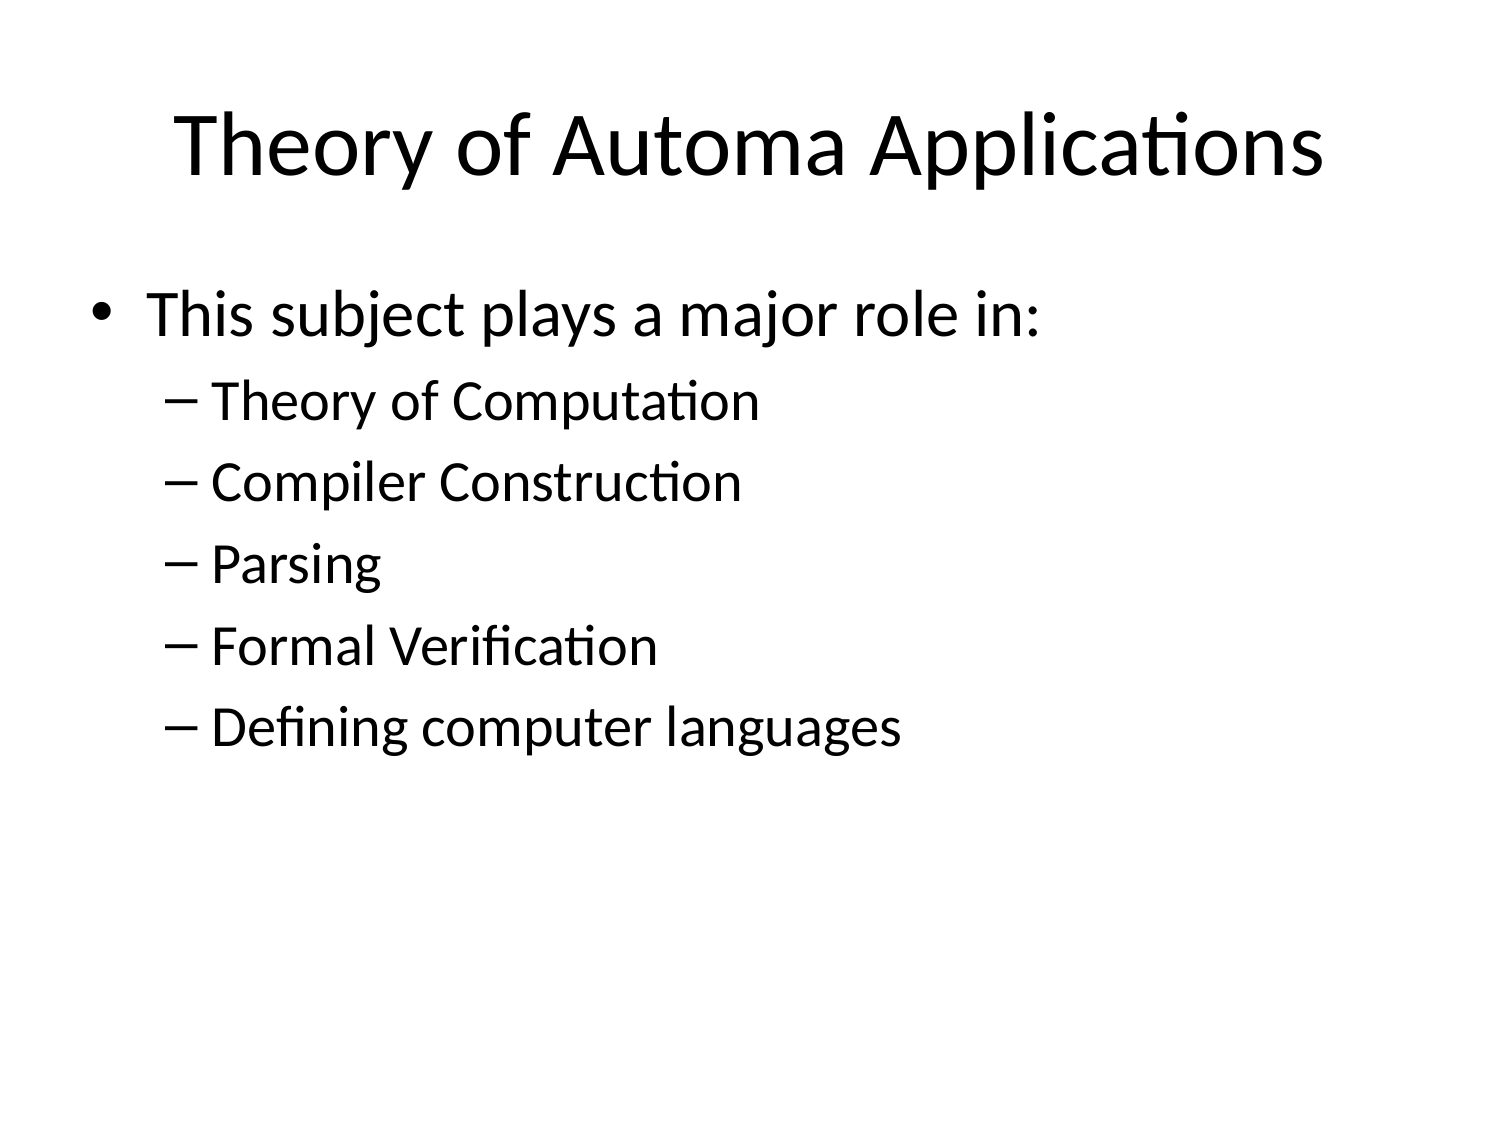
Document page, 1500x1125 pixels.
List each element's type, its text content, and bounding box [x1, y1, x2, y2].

list This subject plays a major role in: Theory of Computation Compiler Construction Parsing Formal Verification Defining computer languages [75, 262, 1425, 1005]
title Theory of Automa Applications [75, 45, 1425, 233]
